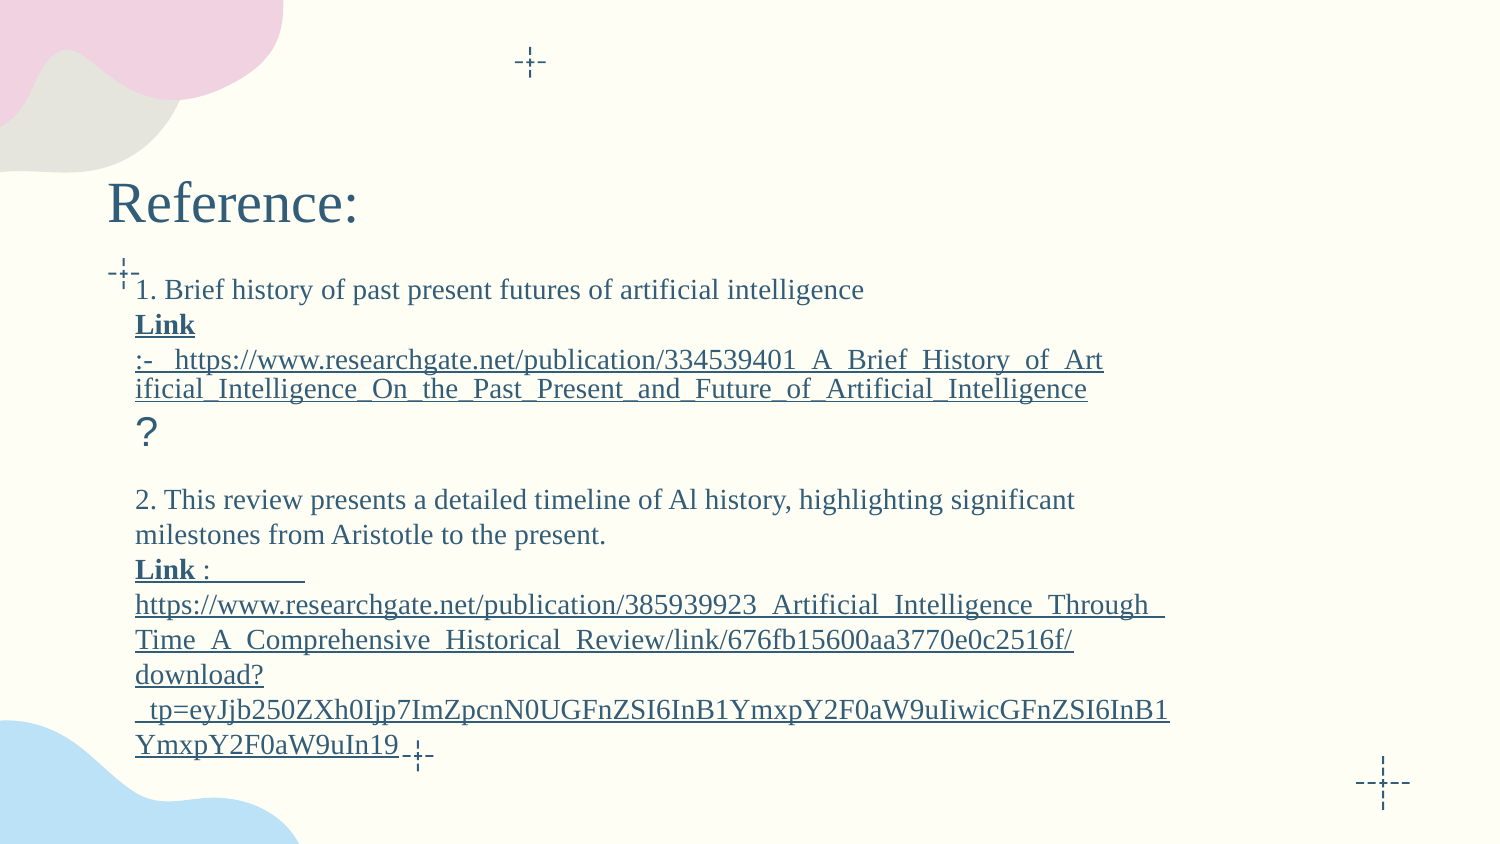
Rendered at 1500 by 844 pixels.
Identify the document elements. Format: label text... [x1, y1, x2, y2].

text_box Reference: [92, 156, 653, 242]
text_box 1. Brief history of past present futures of artificial intelligence Link:- https://www.researchgate.net/publication/334539401_A_Brief_History_of_Artificial_Intelligence_On_the_Past_Present_and_Future_of_Artificial_Intelligence? [120, 233, 1125, 433]
text_box 2. This review presents a detailed timeline of Al history, highlighting significant milestones from Aristotle to the present. Link : https://www.researchgate.net/publication/385939923_Artificial_Intelligence_Through_Time_A_Comprehensive_Historical_Review/link/676fb15600aa3770e0c2516f/download?_tp=eyJjb250ZXh0Ijp7ImZpcnN0UGFnZSI6InB1YmxpY2F0aW9uIiwicGFnZSI6InB1YmxpY2F0aW9uIn19 [120, 473, 1196, 768]
